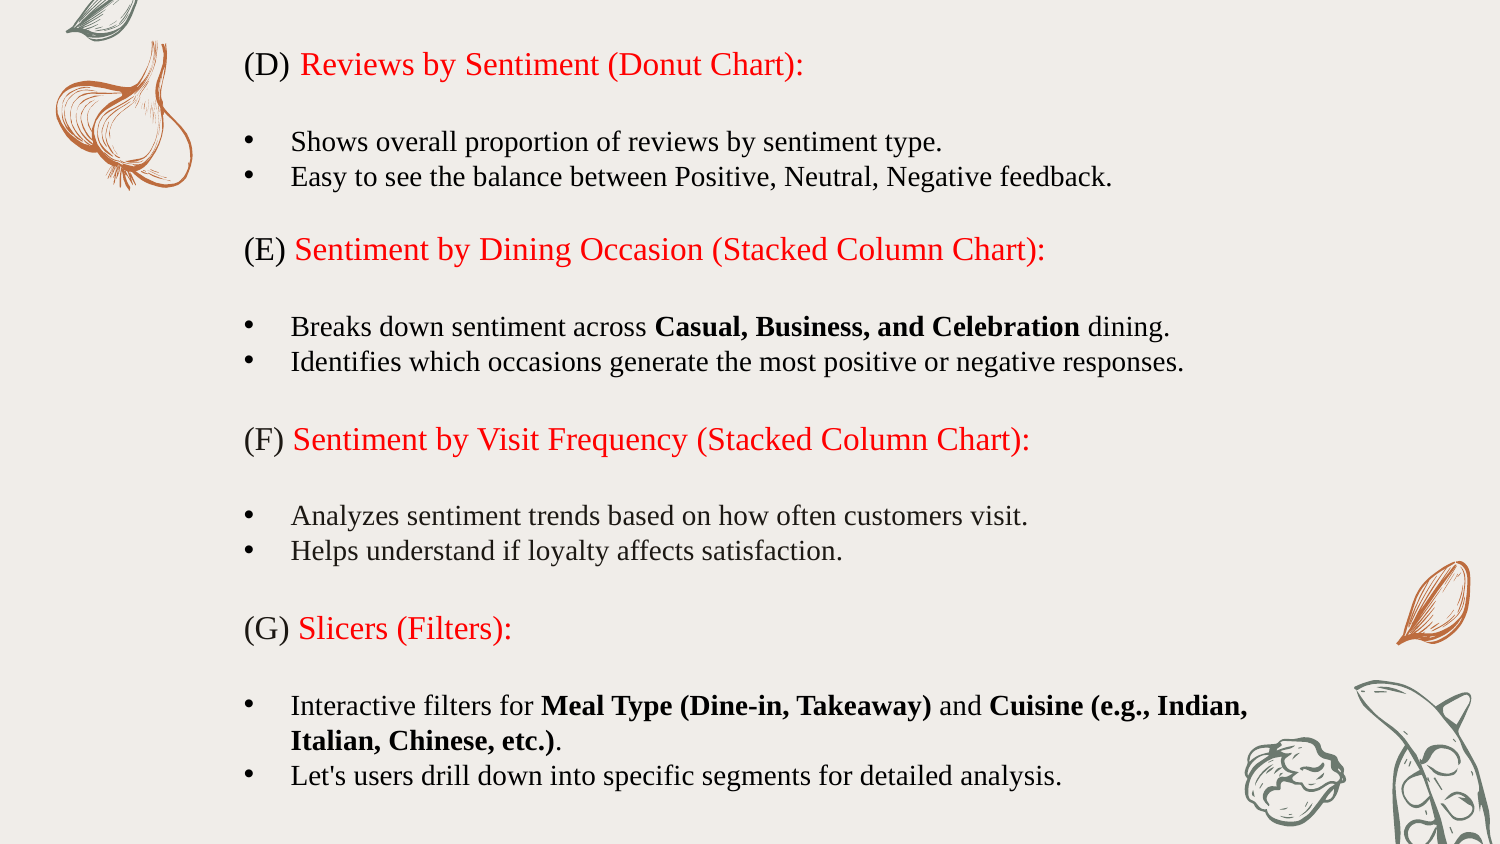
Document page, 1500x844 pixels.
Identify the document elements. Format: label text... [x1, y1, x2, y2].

text_box Reviews by Sentiment (Donut Chart): Shows overall proportion of reviews by sentiment type. Easy to see the balance between Positive, Neutral, Negative feedback. (E) Sentiment by Dining Occasion (Stacked Column Chart): Breaks down sentiment across Casual, Business, and Celebration dining. Identifies which occasions generate the most positive or negative responses. (F) Sentiment by Visit Frequency (Stacked Column Chart): Analyzes sentiment trends based on how often customers visit. Helps understand if loyalty affects satisfaction. (G) Slicers (Filters): Interactive filters for Meal Type (Dine-in, Takeaway) and Cuisine (e.g., Indian, Italian, Chinese, etc.). Let's users drill down into specific segments for detailed analysis. [229, 0, 1288, 839]
